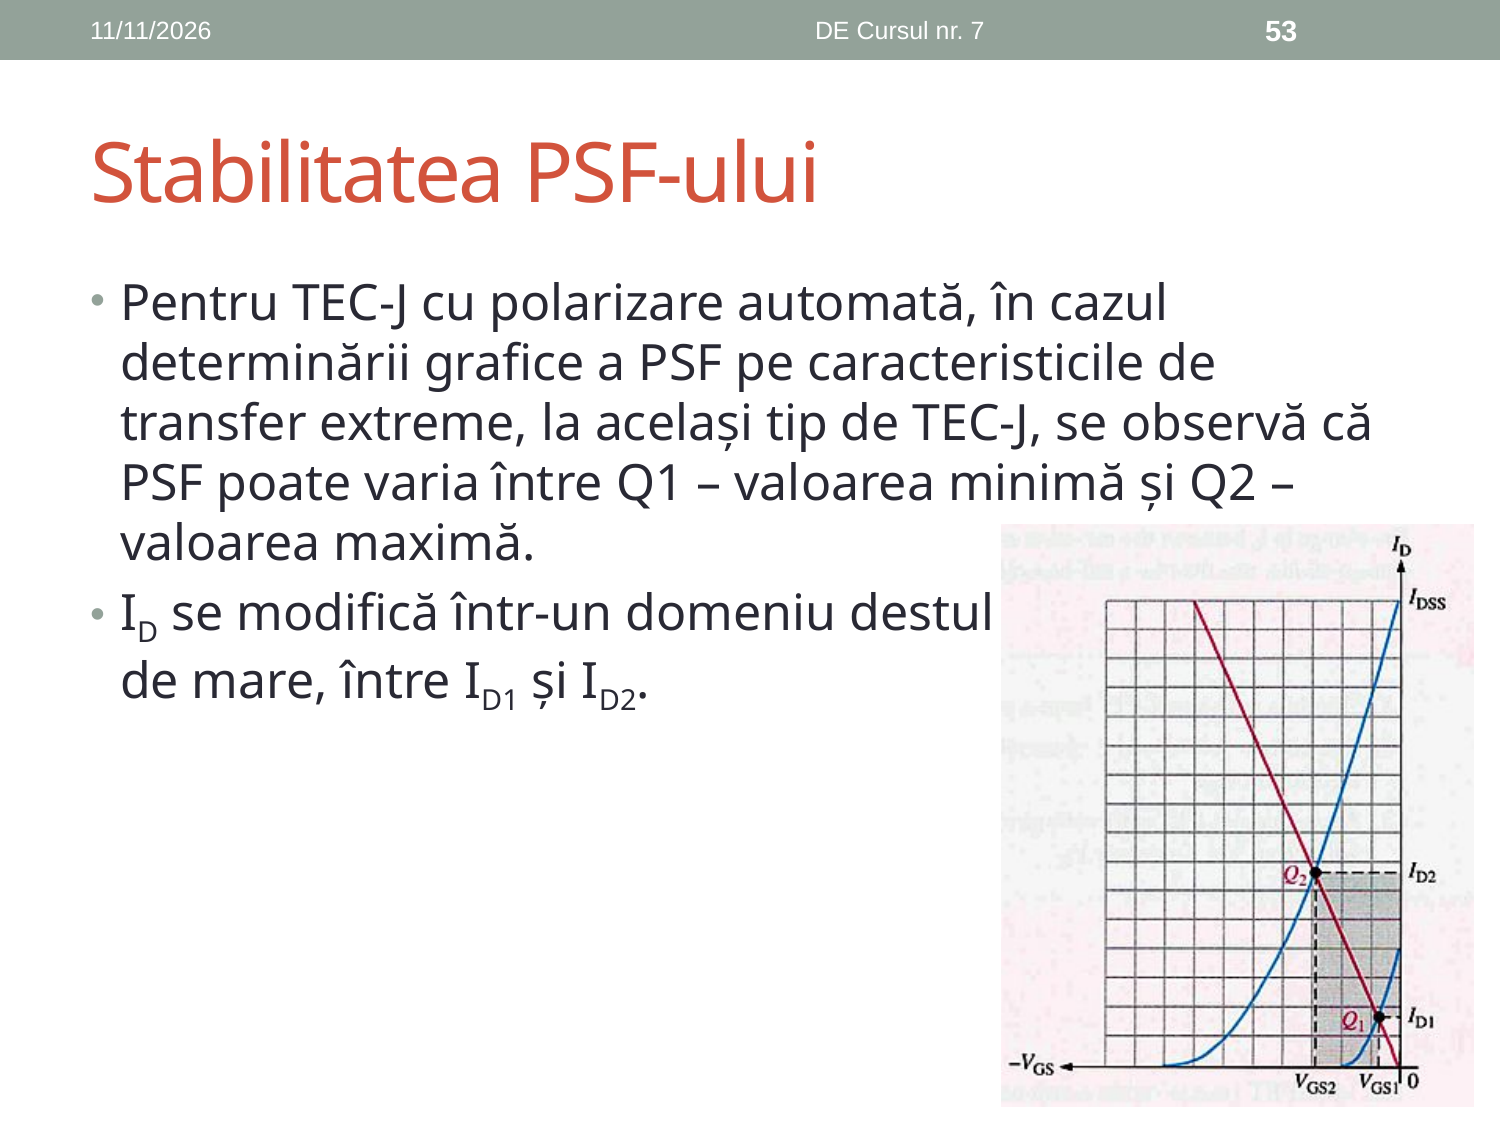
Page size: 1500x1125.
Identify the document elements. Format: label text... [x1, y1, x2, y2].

slide_number 53 [1250, 3, 1425, 57]
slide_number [75, 3, 550, 57]
footer DE Cursul nr. 7 [562, 3, 1238, 57]
picture [1001, 524, 1474, 1107]
title Stabilitatea PSF-ului [75, 87, 1425, 250]
list Pentru TEC-J cu polarizare automată, în cazul determinării grafice a PSF pe caracteristicile de transfer extreme, la același tip de TEC-J, se observă că PSF poate varia între Q1 – valoarea minimă și Q2 – valoarea maximă. ID se modifică într-un domeniu destul de mare, între ID1 și ID2. [75, 262, 1425, 1063]
